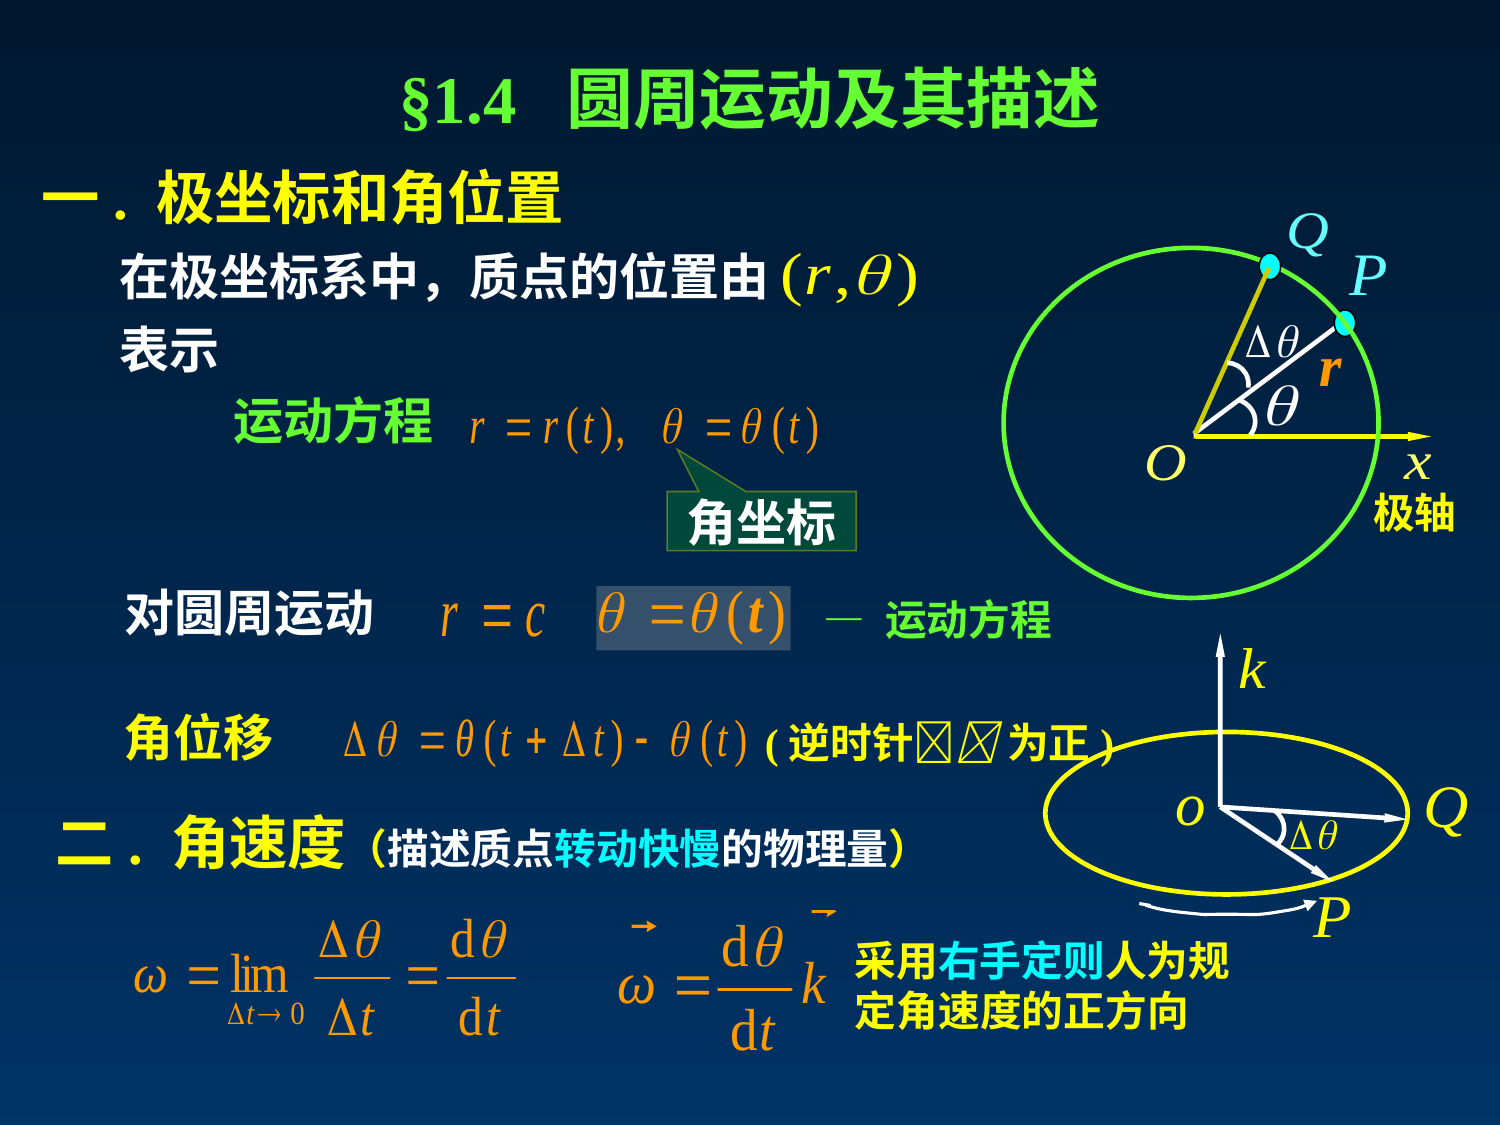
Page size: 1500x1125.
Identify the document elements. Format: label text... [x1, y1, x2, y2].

text_box [1320, 817, 1408, 880]
text_box [1003, 247, 1379, 598]
text_box 角位移 [123, 706, 338, 767]
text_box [1172, 792, 1209, 831]
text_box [1237, 313, 1322, 368]
text_box r [1353, 321, 1357, 339]
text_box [126, 904, 523, 1045]
text_box §1.4 圆周运动及其描述 [41, 54, 1459, 139]
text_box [1279, 200, 1331, 268]
text_box [1221, 731, 1408, 819]
text_box 对圆周运动 [109, 574, 748, 650]
text_box [1045, 731, 1328, 895]
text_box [1282, 810, 1358, 859]
text_box 角坐标 [667, 470, 857, 551]
text_box [1338, 309, 1356, 333]
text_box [1138, 431, 1189, 492]
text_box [1421, 779, 1471, 846]
text_box — 运动方程 [809, 586, 1152, 651]
text_box (逆时针 为正) [760, 708, 1176, 774]
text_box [596, 585, 791, 651]
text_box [1215, 621, 1280, 700]
text_box 一. 极坐标和角位置 [41, 161, 1250, 232]
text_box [430, 589, 562, 650]
text_box [1139, 901, 1302, 915]
text_box [1311, 868, 1333, 882]
text_box [1259, 810, 1278, 843]
text_box [1379, 432, 1432, 441]
text_box 二. 角速度（描述质点转动快慢的物理量） [41, 798, 975, 884]
text_box 采用右手定则人为规定角速度的正方向 [845, 927, 1264, 1043]
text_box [1344, 250, 1391, 299]
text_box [119, 239, 931, 380]
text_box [609, 909, 841, 1060]
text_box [1263, 378, 1302, 431]
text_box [1307, 892, 1355, 941]
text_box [1393, 443, 1436, 491]
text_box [336, 708, 759, 776]
text_box 极轴 [1358, 479, 1500, 545]
text_box [1259, 253, 1279, 280]
text_box 运动方程 [218, 387, 489, 457]
text_box [1362, 813, 1408, 823]
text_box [461, 394, 831, 462]
text_box [1224, 362, 1249, 388]
